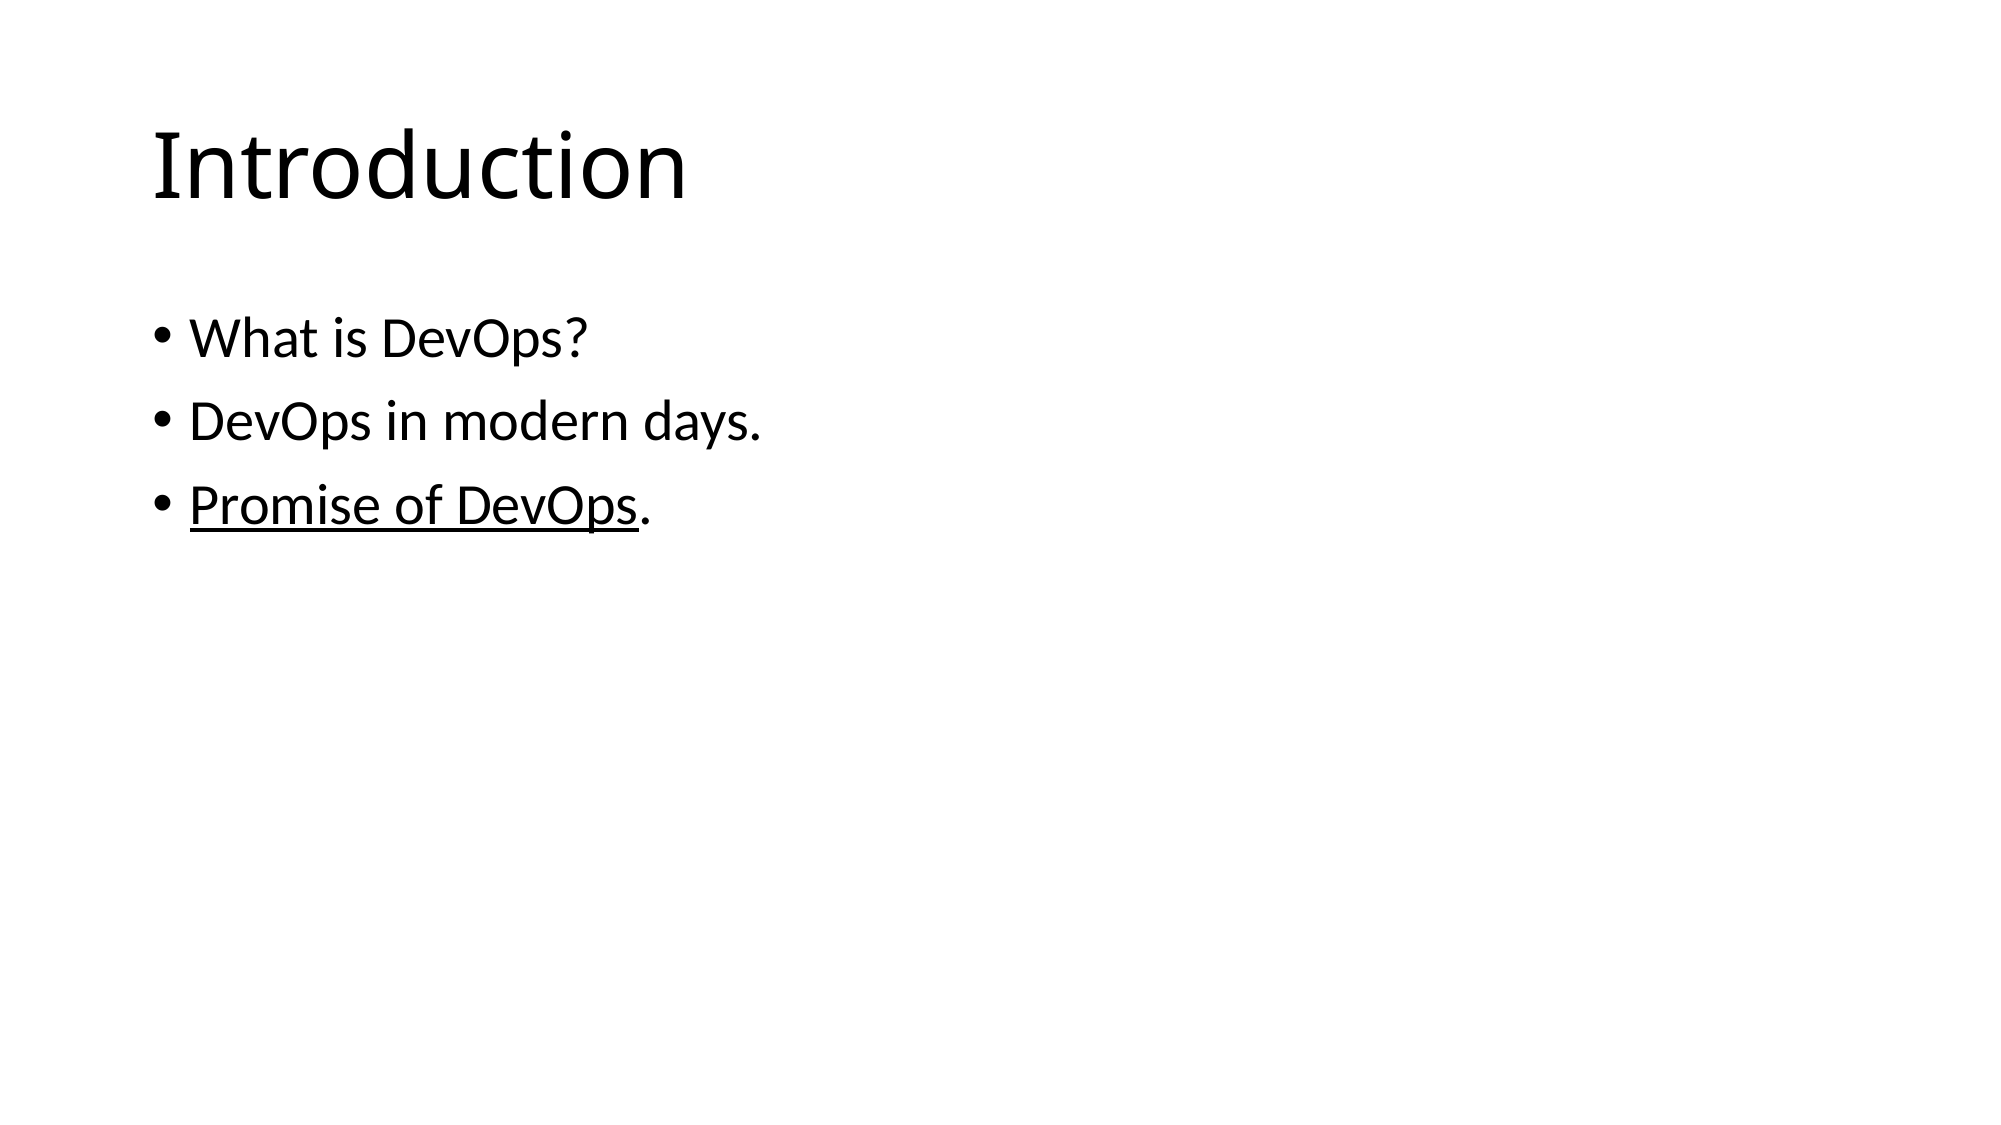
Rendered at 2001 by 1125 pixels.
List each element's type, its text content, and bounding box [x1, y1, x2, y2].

list What is DevOps? DevOps in modern days. Promise of DevOps. [137, 299, 1863, 1014]
title Introduction [137, 59, 1863, 278]
